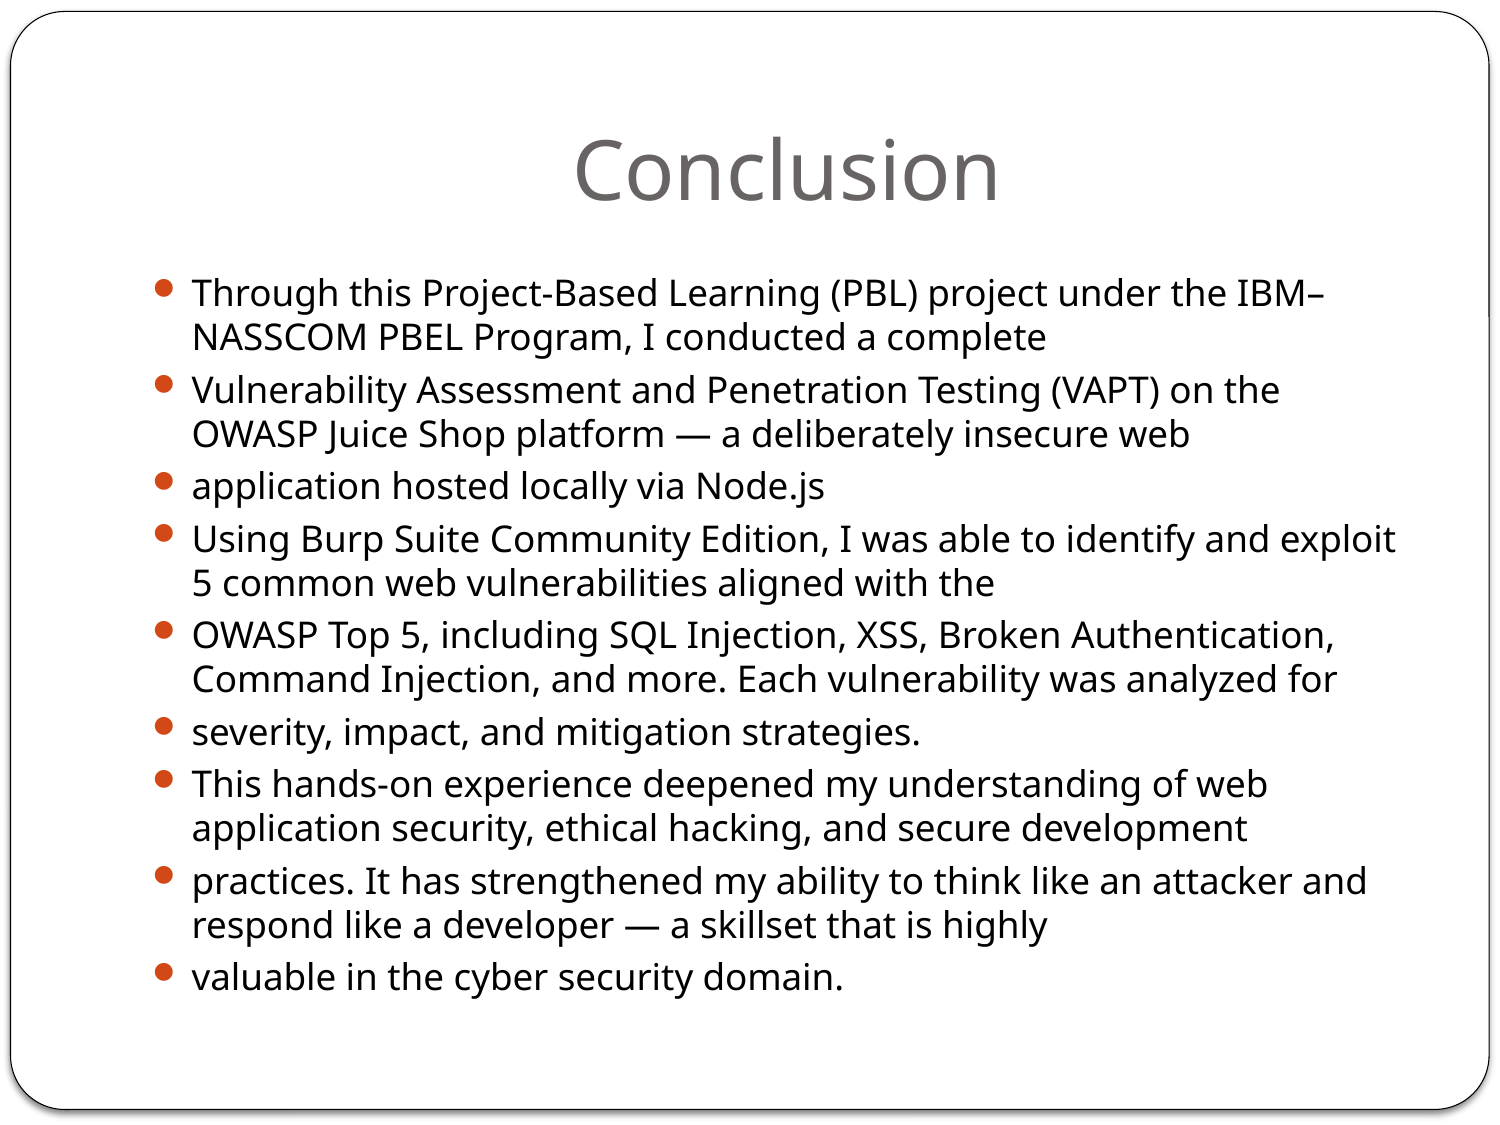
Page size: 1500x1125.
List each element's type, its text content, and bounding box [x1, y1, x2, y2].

list Through this Project-Based Learning (PBL) project under the IBM–NASSCOM PBEL Program, I conducted a complete Vulnerability Assessment and Penetration Testing (VAPT) on the OWASP Juice Shop platform — a deliberately insecure web application hosted locally via Node.js Using Burp Suite Community Edition, I was able to identify and exploit 5 common web vulnerabilities aligned with the OWASP Top 5, including SQL Injection, XSS, Broken Authentication, Command Injection, and more. Each vulnerability was analyzed for severity, impact, and mitigation strategies. This hands-on experience deepened my understanding of web application security, ethical hacking, and secure development practices. It has strengthened my ability to think like an attacker and respond like a developer — a skillset that is highly valuable in the cyber security domain. [137, 262, 1413, 1013]
title Conclusion [150, 45, 1425, 233]
